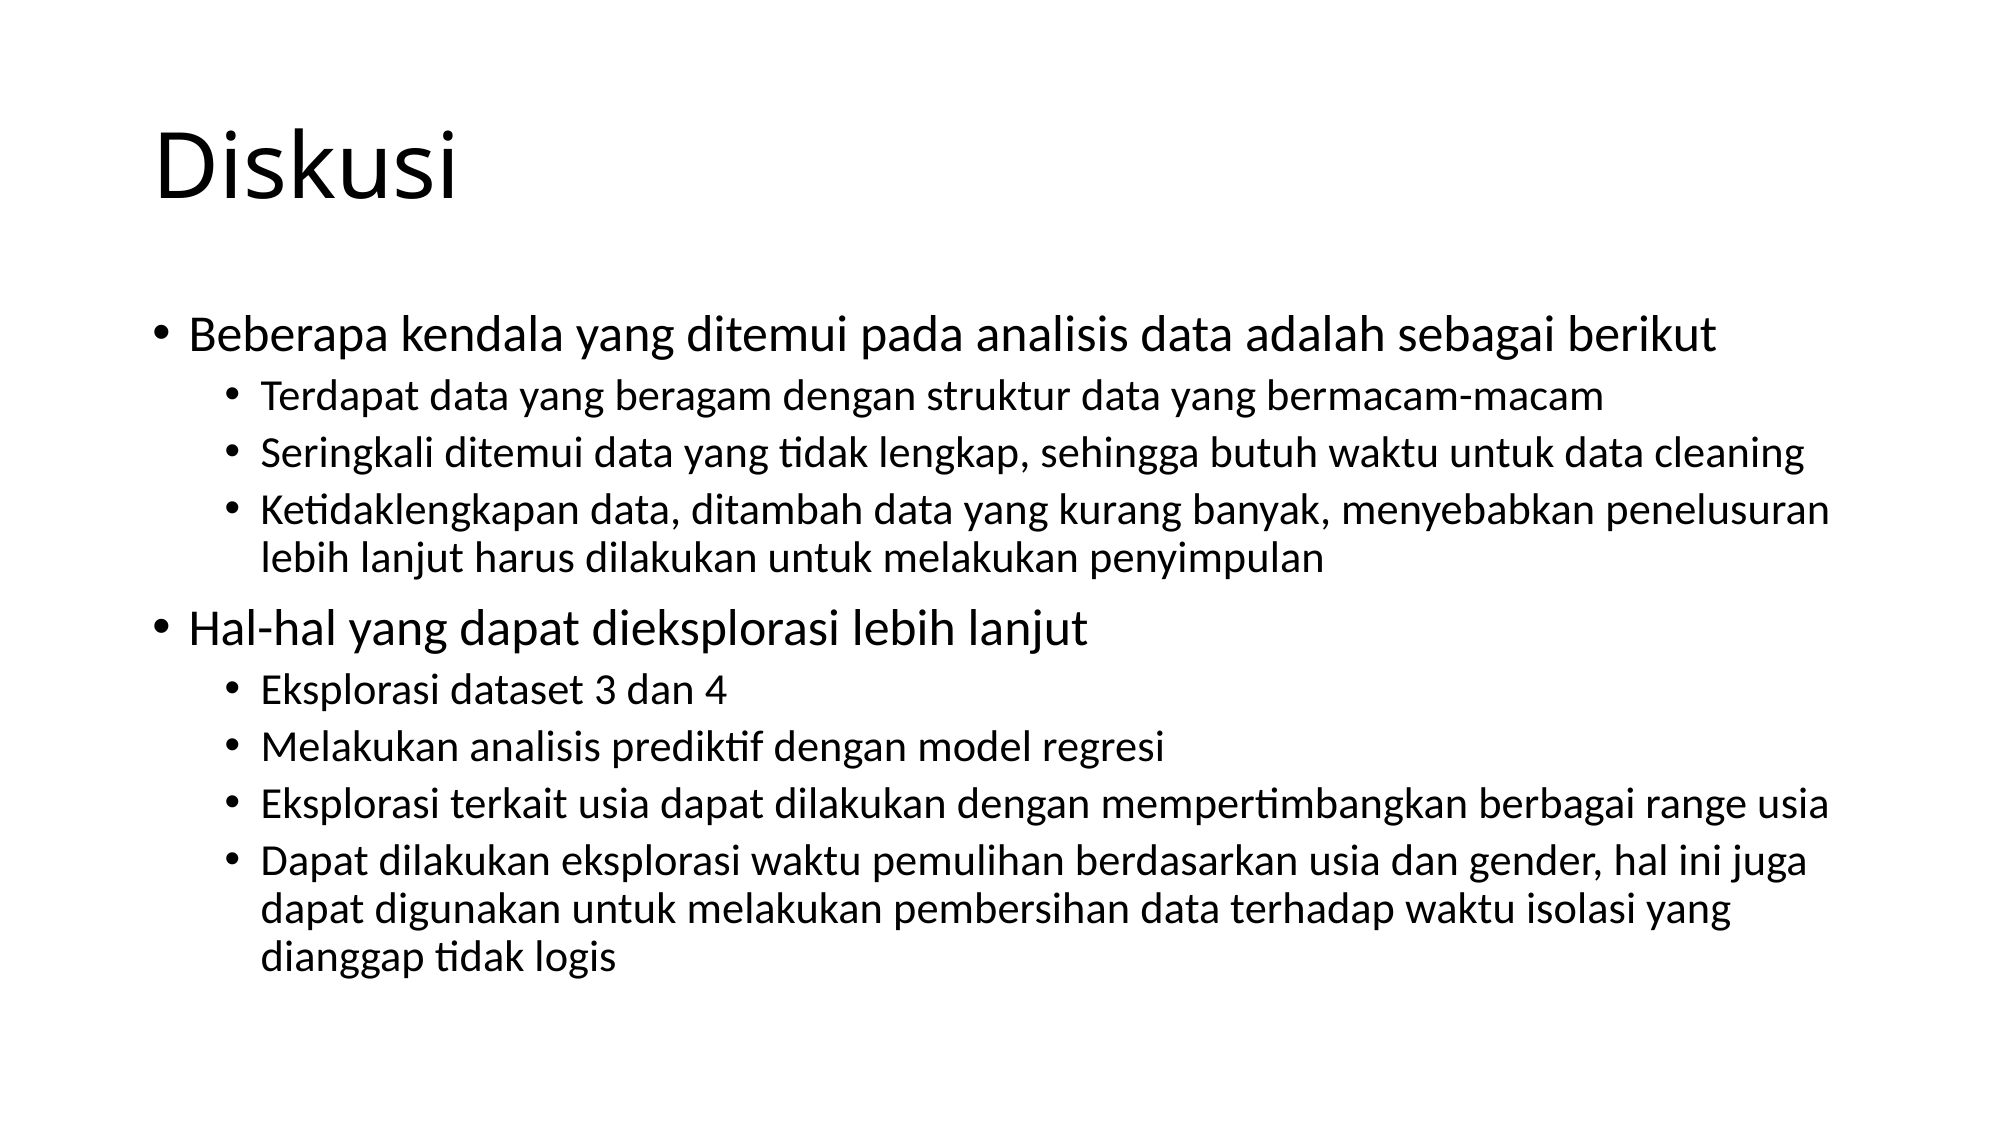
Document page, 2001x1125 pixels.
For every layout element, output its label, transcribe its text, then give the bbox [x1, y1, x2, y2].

list Beberapa kendala yang ditemui pada analisis data adalah sebagai berikut Terdapat data yang beragam dengan struktur data yang bermacam-macam Seringkali ditemui data yang tidak lengkap, sehingga butuh waktu untuk data cleaning Ketidaklengkapan data, ditambah data yang kurang banyak, menyebabkan penelusuran lebih lanjut harus dilakukan untuk melakukan penyimpulan Hal-hal yang dapat dieksplorasi lebih lanjut Eksplorasi dataset 3 dan 4 Melakukan analisis prediktif dengan model regresi Eksplorasi terkait usia dapat dilakukan dengan mempertimbangkan berbagai range usia Dapat dilakukan eksplorasi waktu pemulihan berdasarkan usia dan gender, hal ini juga dapat digunakan untuk melakukan pembersihan data terhadap waktu isolasi yang dianggap tidak logis [137, 299, 1863, 1014]
title Diskusi [137, 59, 1863, 278]
